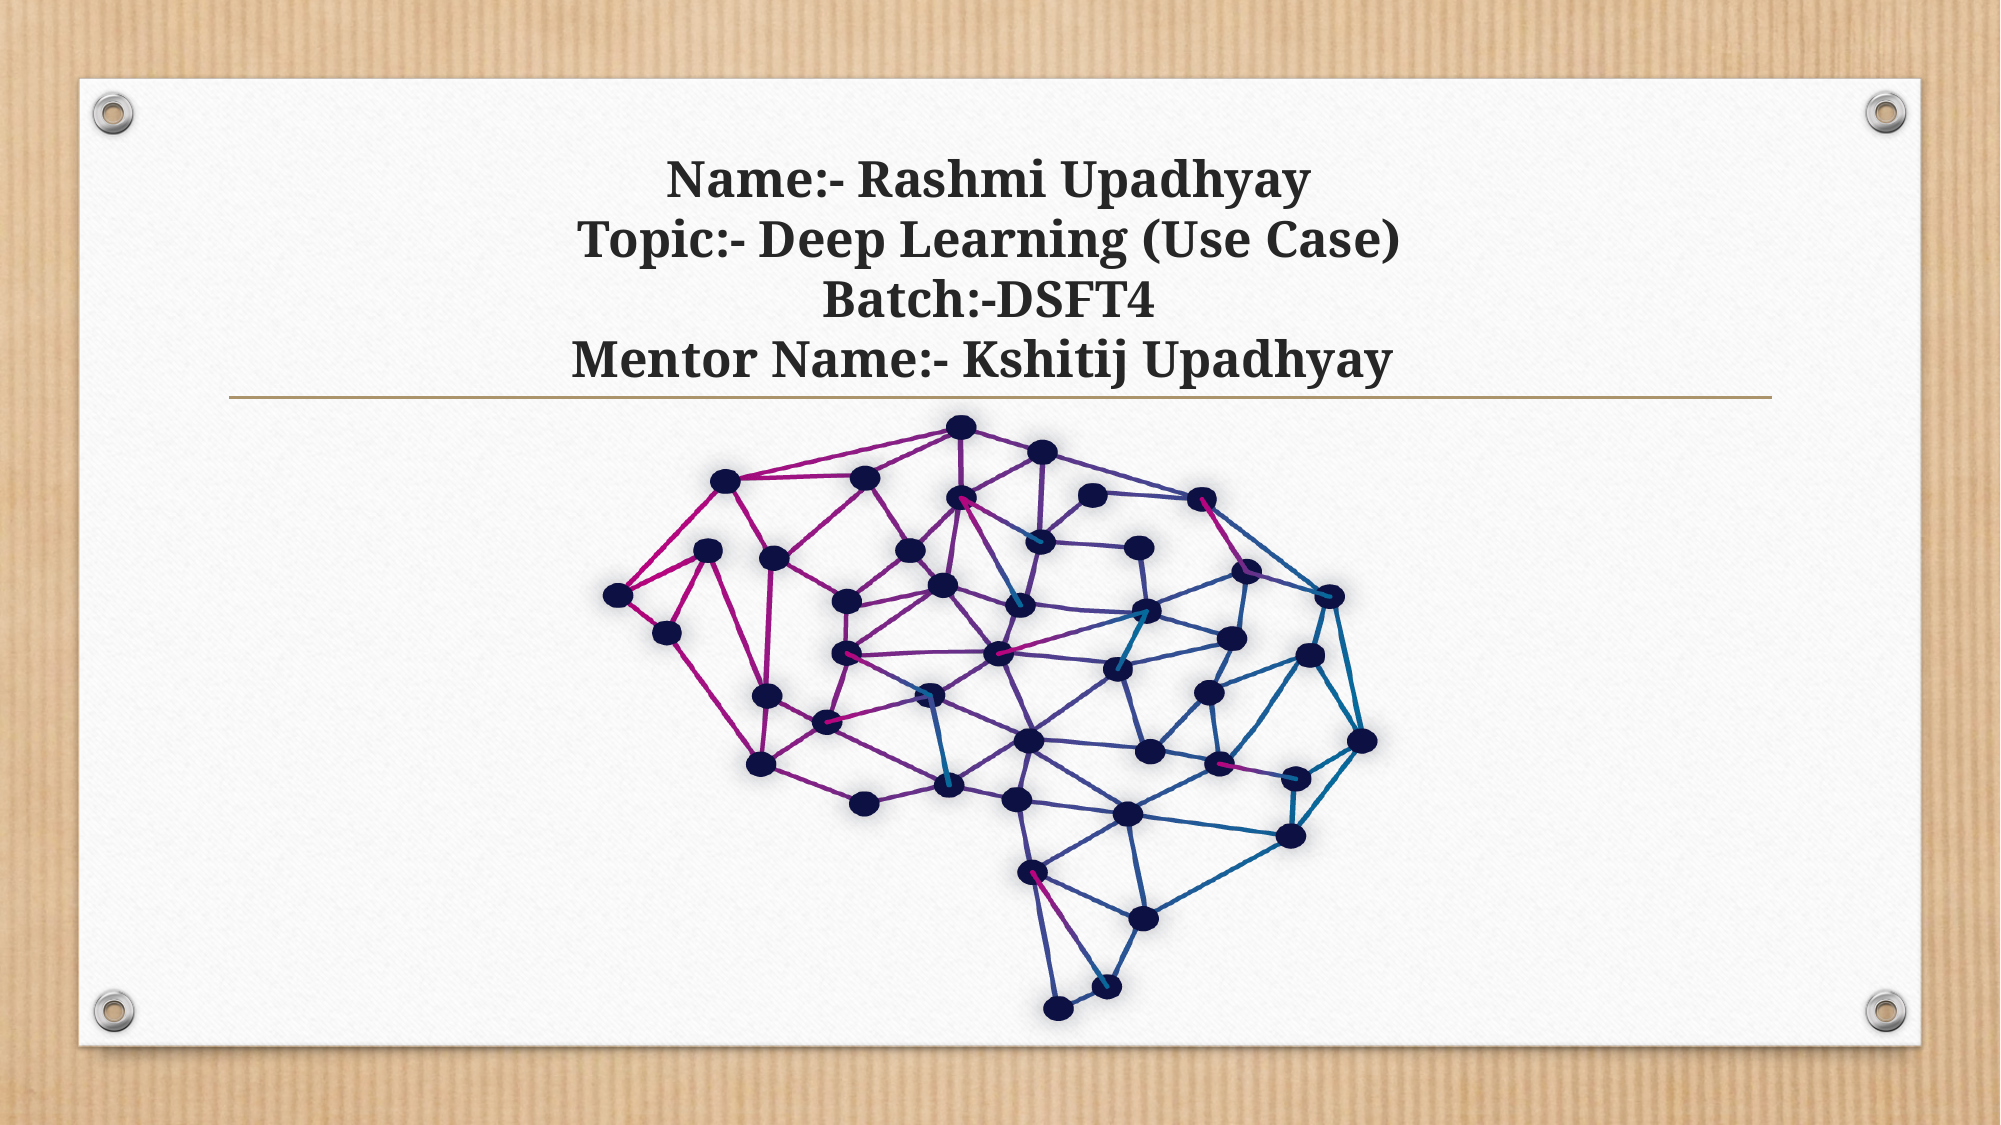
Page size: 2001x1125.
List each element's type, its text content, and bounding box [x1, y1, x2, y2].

title Name:- Rashmi Upadhyay Topic:- Deep Learning (Use Case) Batch:-DSFT4 Mentor Name:- Kshitij Upadhyay [201, 98, 1777, 438]
picture [0, 0, 2001, 1125]
